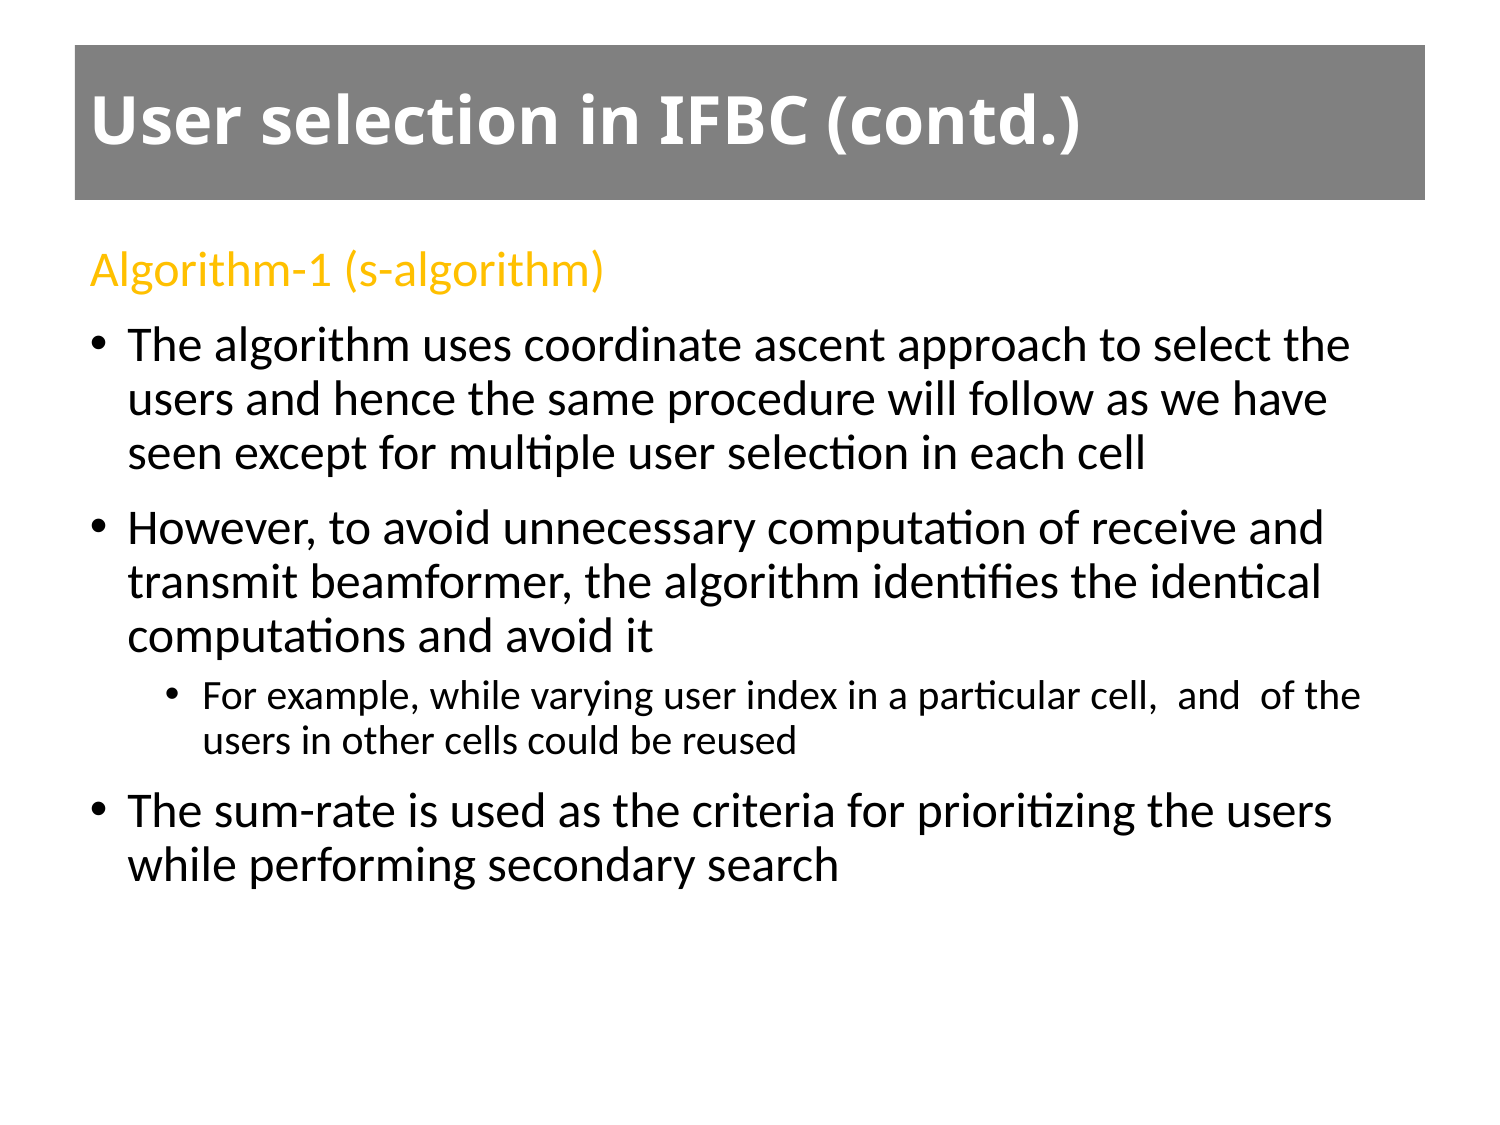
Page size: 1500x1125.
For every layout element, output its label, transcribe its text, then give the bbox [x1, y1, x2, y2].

text_box User selection in IFBC (contd.) [74, 45, 1425, 200]
